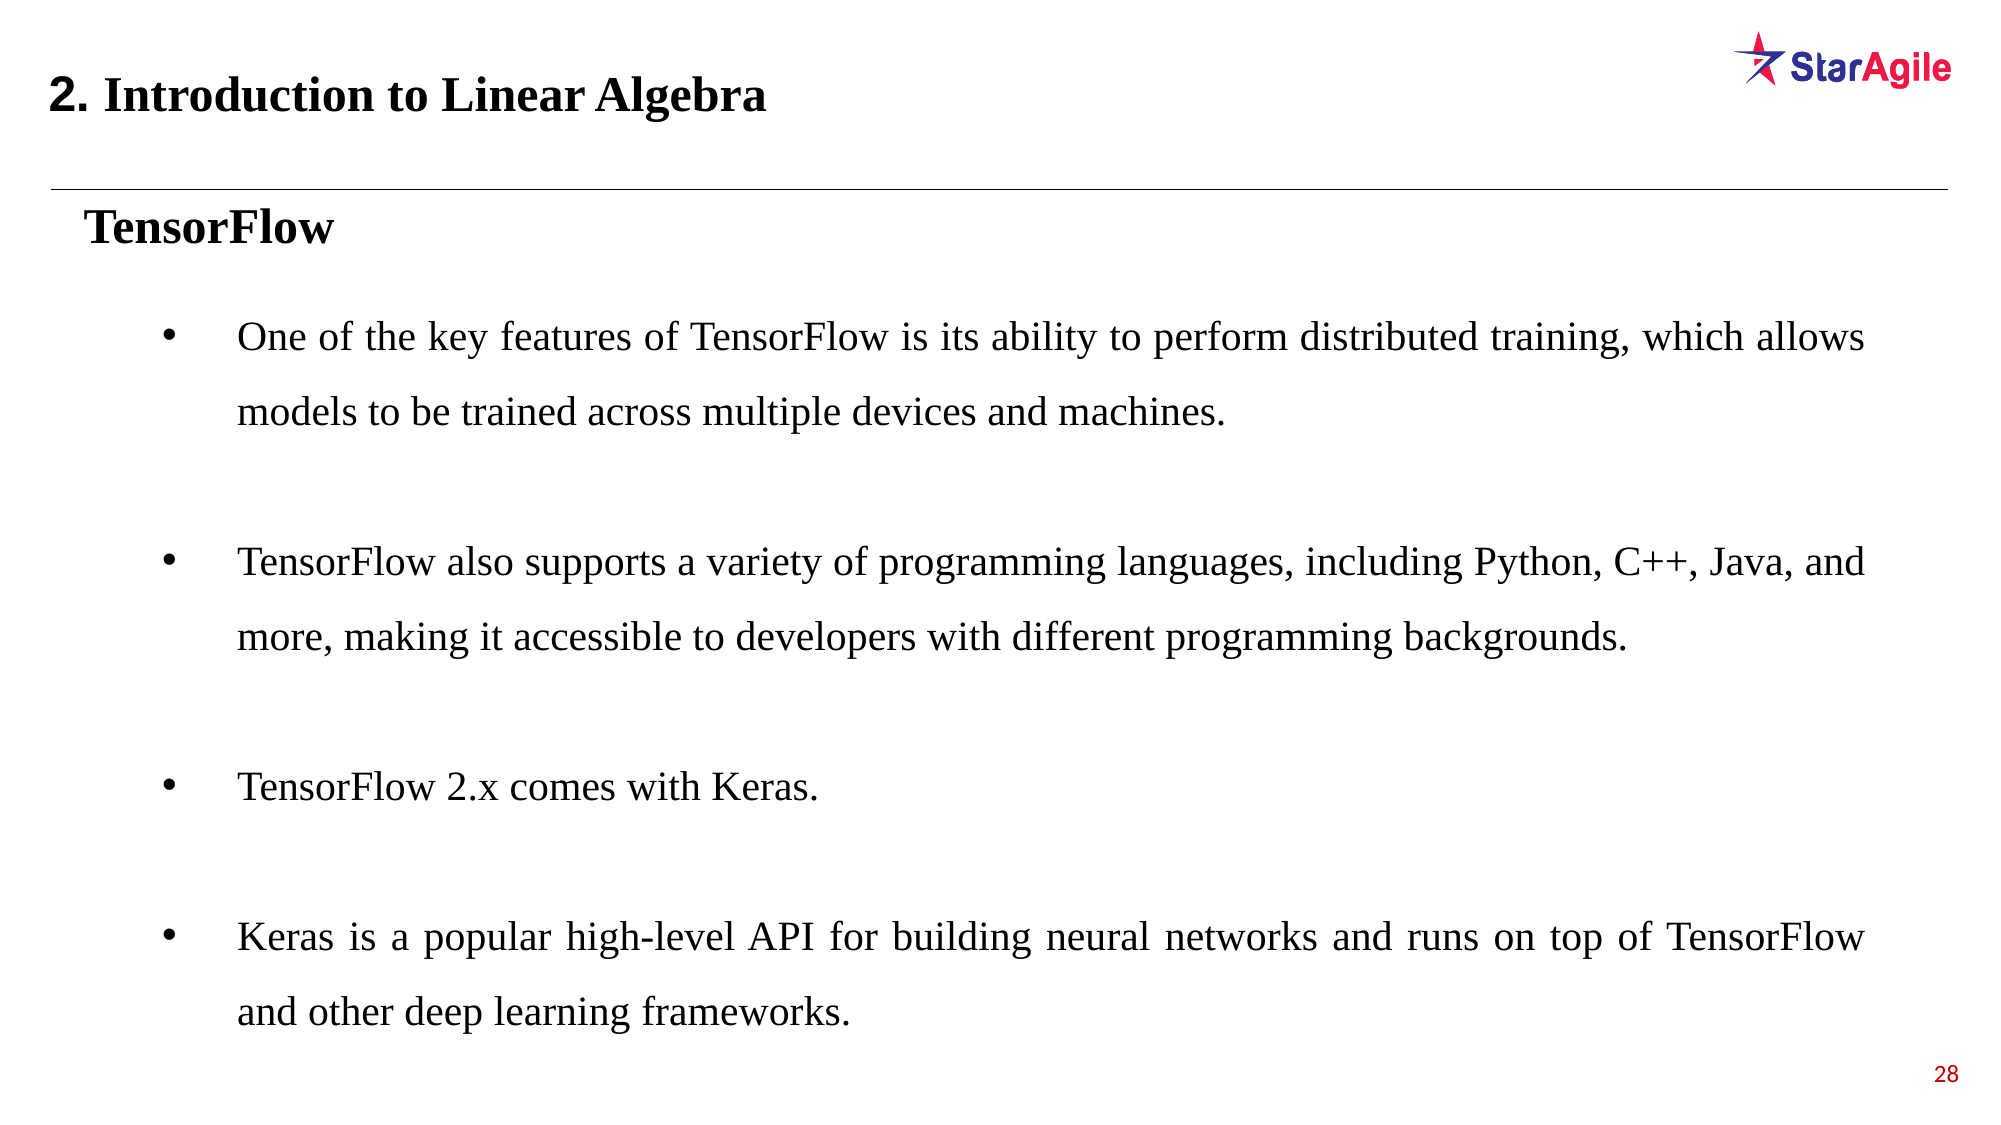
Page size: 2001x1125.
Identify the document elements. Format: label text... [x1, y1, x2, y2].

text_box One of the key features of TensorFlow is its ability to perform distributed training, which allows models to be trained across multiple devices and machines. TensorFlow also supports a variety of programming languages, including Python, C++, Java, and more, making it accessible to developers with different programming backgrounds. TensorFlow 2.x comes with Keras. Keras is a popular high-level API for building neural networks and runs on top of TensorFlow and other deep learning frameworks. [147, 276, 1882, 1042]
text_box TensorFlow [9, 186, 1952, 262]
picture [1725, 29, 1959, 91]
text_box 2. Introduction to Linear Algebra [31, 54, 783, 130]
